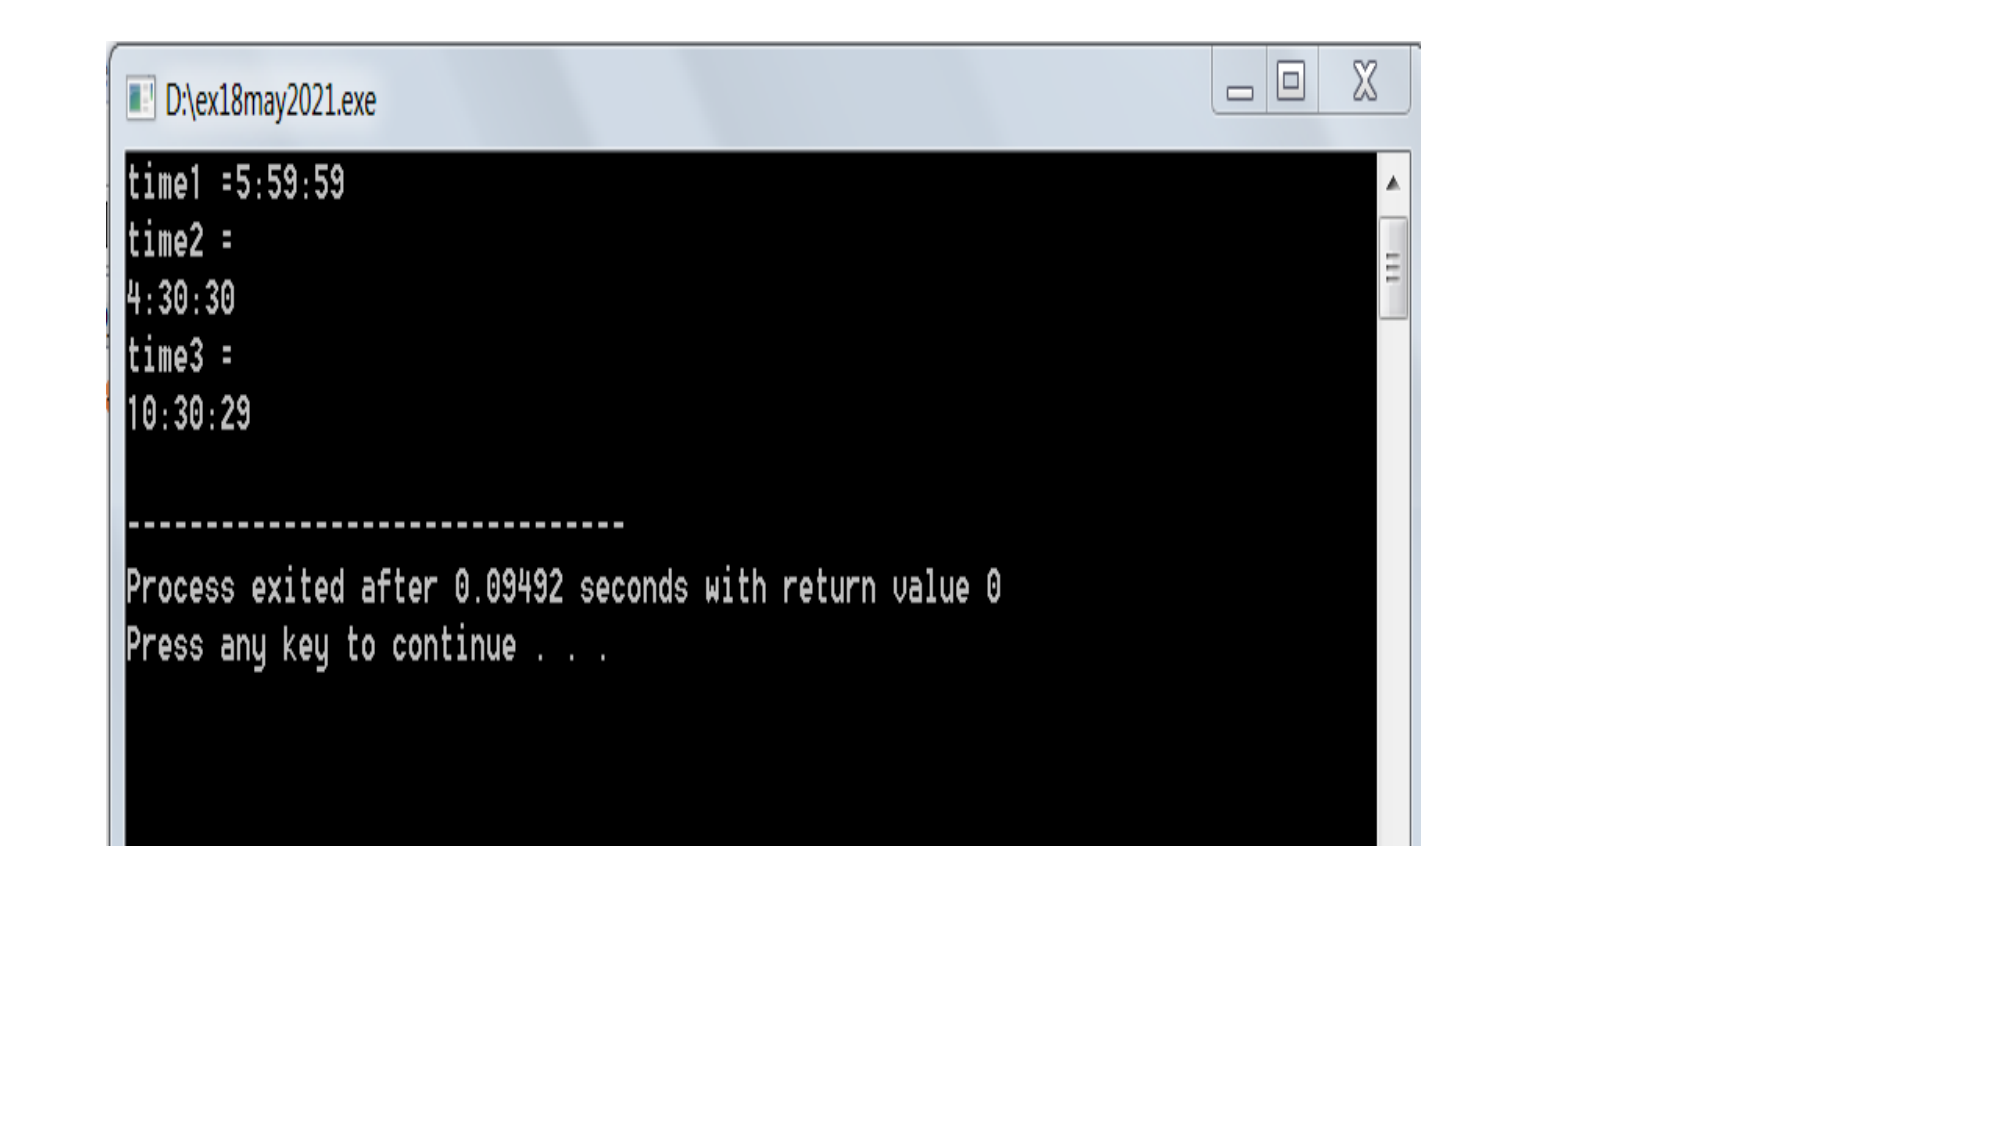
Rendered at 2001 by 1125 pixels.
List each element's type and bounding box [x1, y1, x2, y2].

picture [106, 41, 1421, 846]
